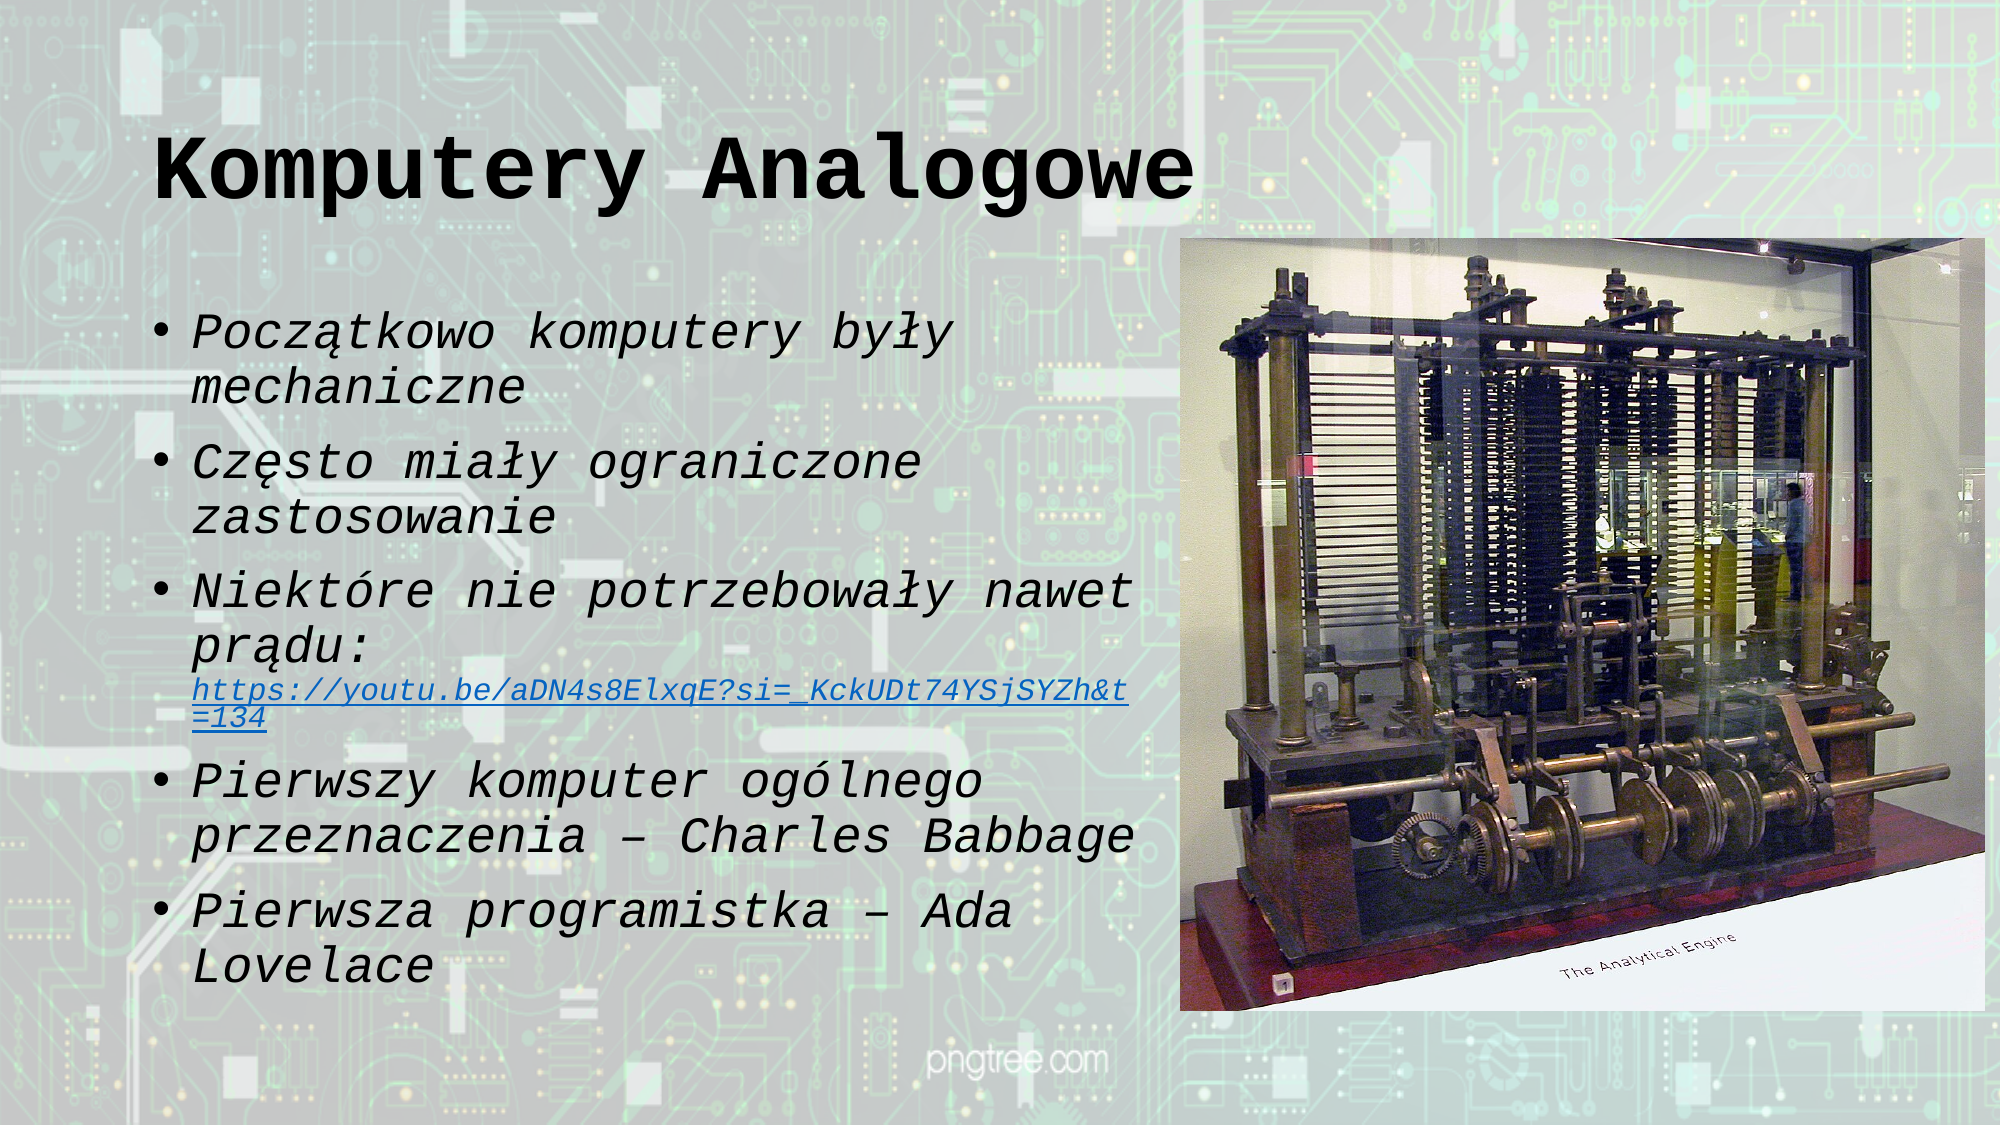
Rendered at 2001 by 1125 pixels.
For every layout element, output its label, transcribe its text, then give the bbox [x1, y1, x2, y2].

picture [1180, 238, 1985, 1011]
subtitle Początkowo komputery były mechaniczne Często miały ograniczone zastosowanie Niektóre nie potrzebowały nawet prądu: https://youtu.be/aDN4s8ElxqE?si=_KckUDt74YSjSYZh&t=134 Pierwszy komputer ogólnego przeznaczenia – Charles Babbage Pierwsza programistka – Ada Lovelace [137, 297, 1159, 1029]
title Komputery Analogowe [137, 59, 1863, 278]
